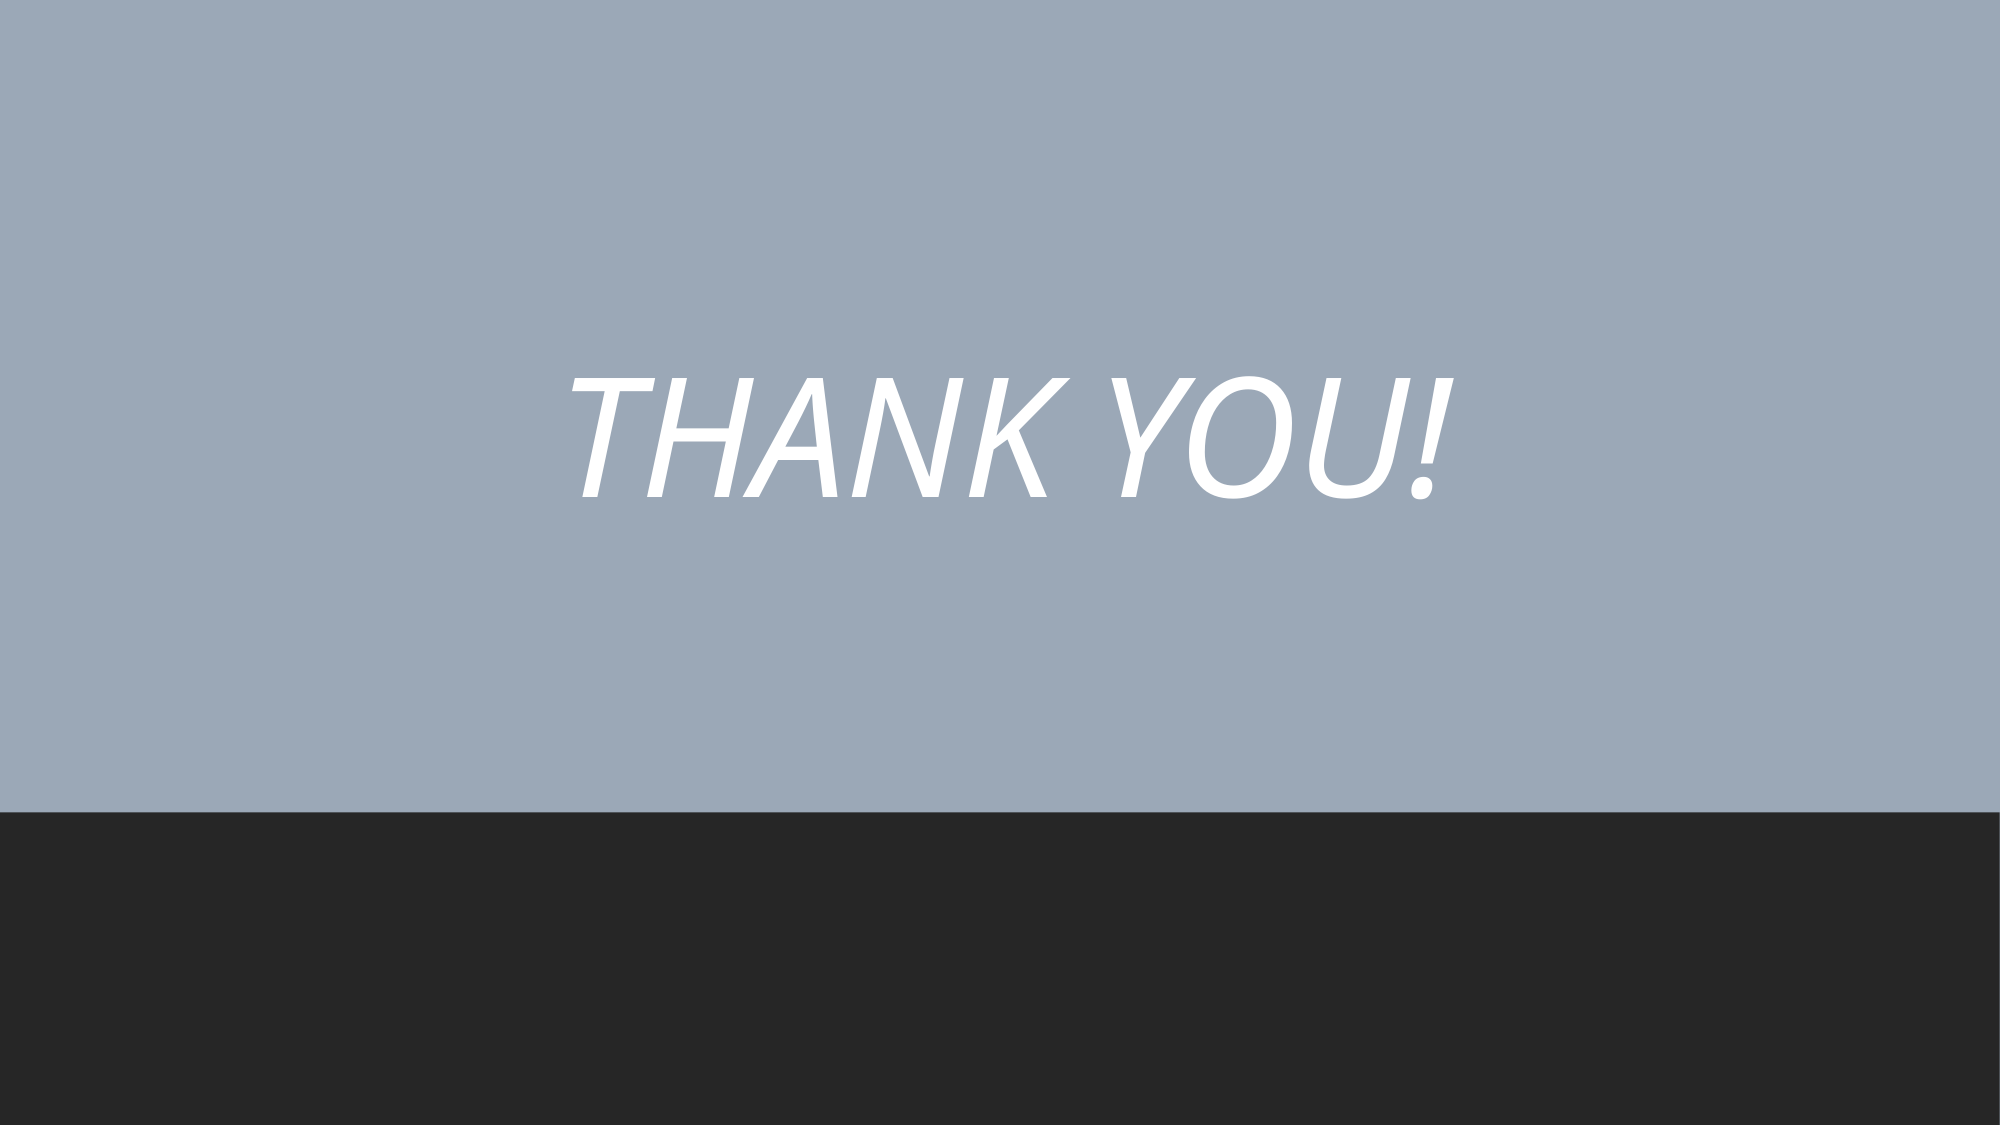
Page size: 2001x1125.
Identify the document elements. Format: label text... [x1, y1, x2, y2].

title THANK YOU! [180, 124, 1830, 763]
text_box [0, 0, 2000, 811]
text_box [0, 811, 2000, 1125]
